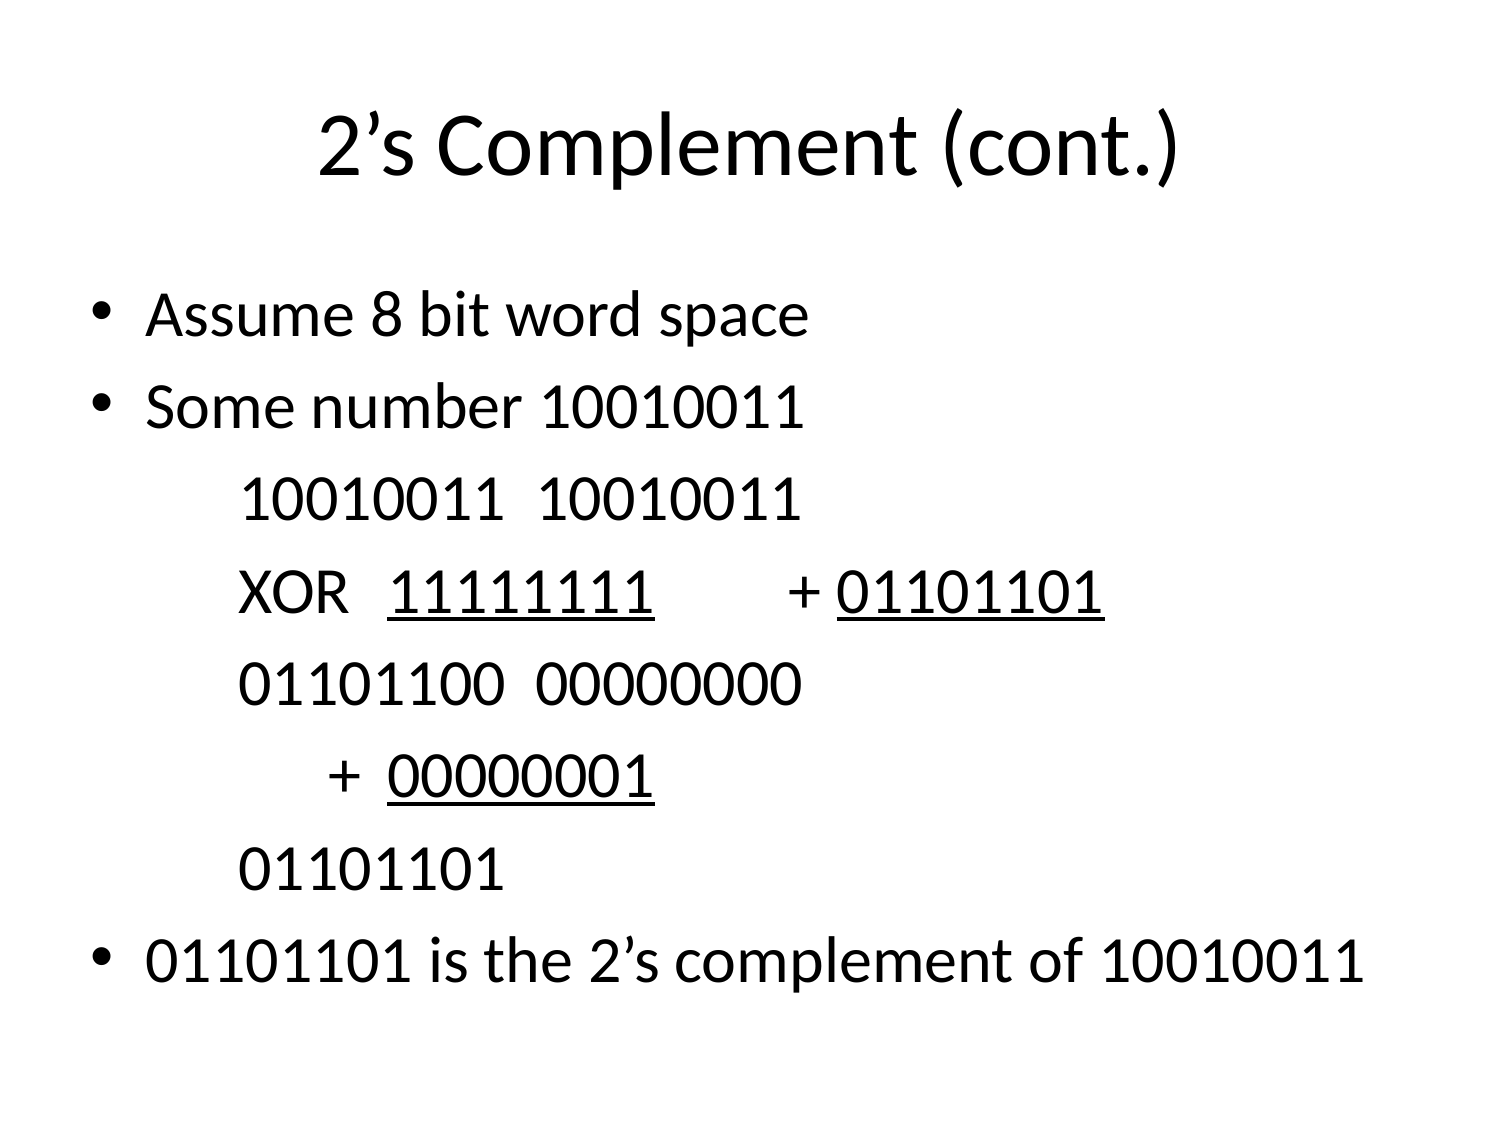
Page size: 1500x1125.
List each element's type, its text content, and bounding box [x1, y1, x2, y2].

title 2’s Complement (cont.) [75, 45, 1425, 233]
list Assume 8 bit word space Some number 10010011 10010011 10010011 XOR 11111111 + 01101101 01101100 00000000 + 00000001 01101101 01101101 is the 2’s complement of 10010011 [75, 262, 1425, 1005]
